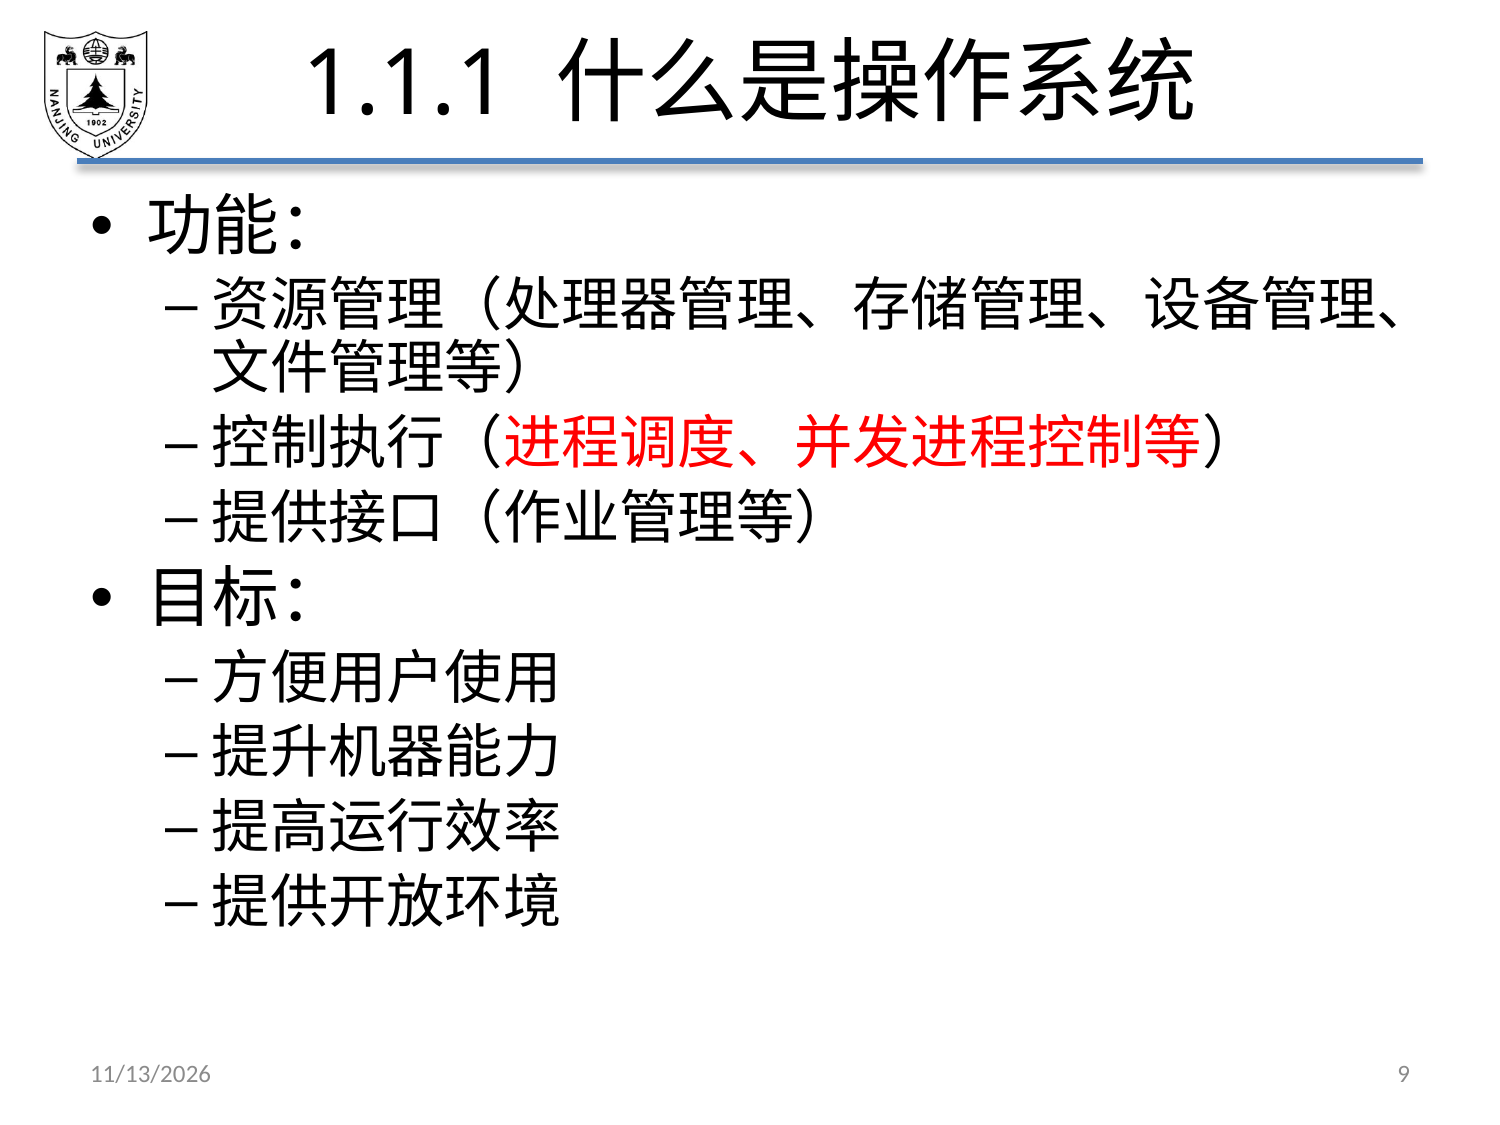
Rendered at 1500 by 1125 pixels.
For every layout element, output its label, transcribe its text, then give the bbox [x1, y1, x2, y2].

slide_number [75, 1042, 425, 1103]
picture [41, 30, 75, 161]
list 功能： 资源管理（处理器管理、存储管理、设备管理、文件管理等） 控制执行（进程调度、并发进程控制等） 提供接口（作业管理等） 目标： 方便用户使用 提升机器能力 提高运行效率 提供开放环境 [75, 184, 1425, 1005]
slide_number 9 [1074, 1042, 1425, 1103]
title 1.1.1 什么是操作系统 [75, 0, 1425, 161]
